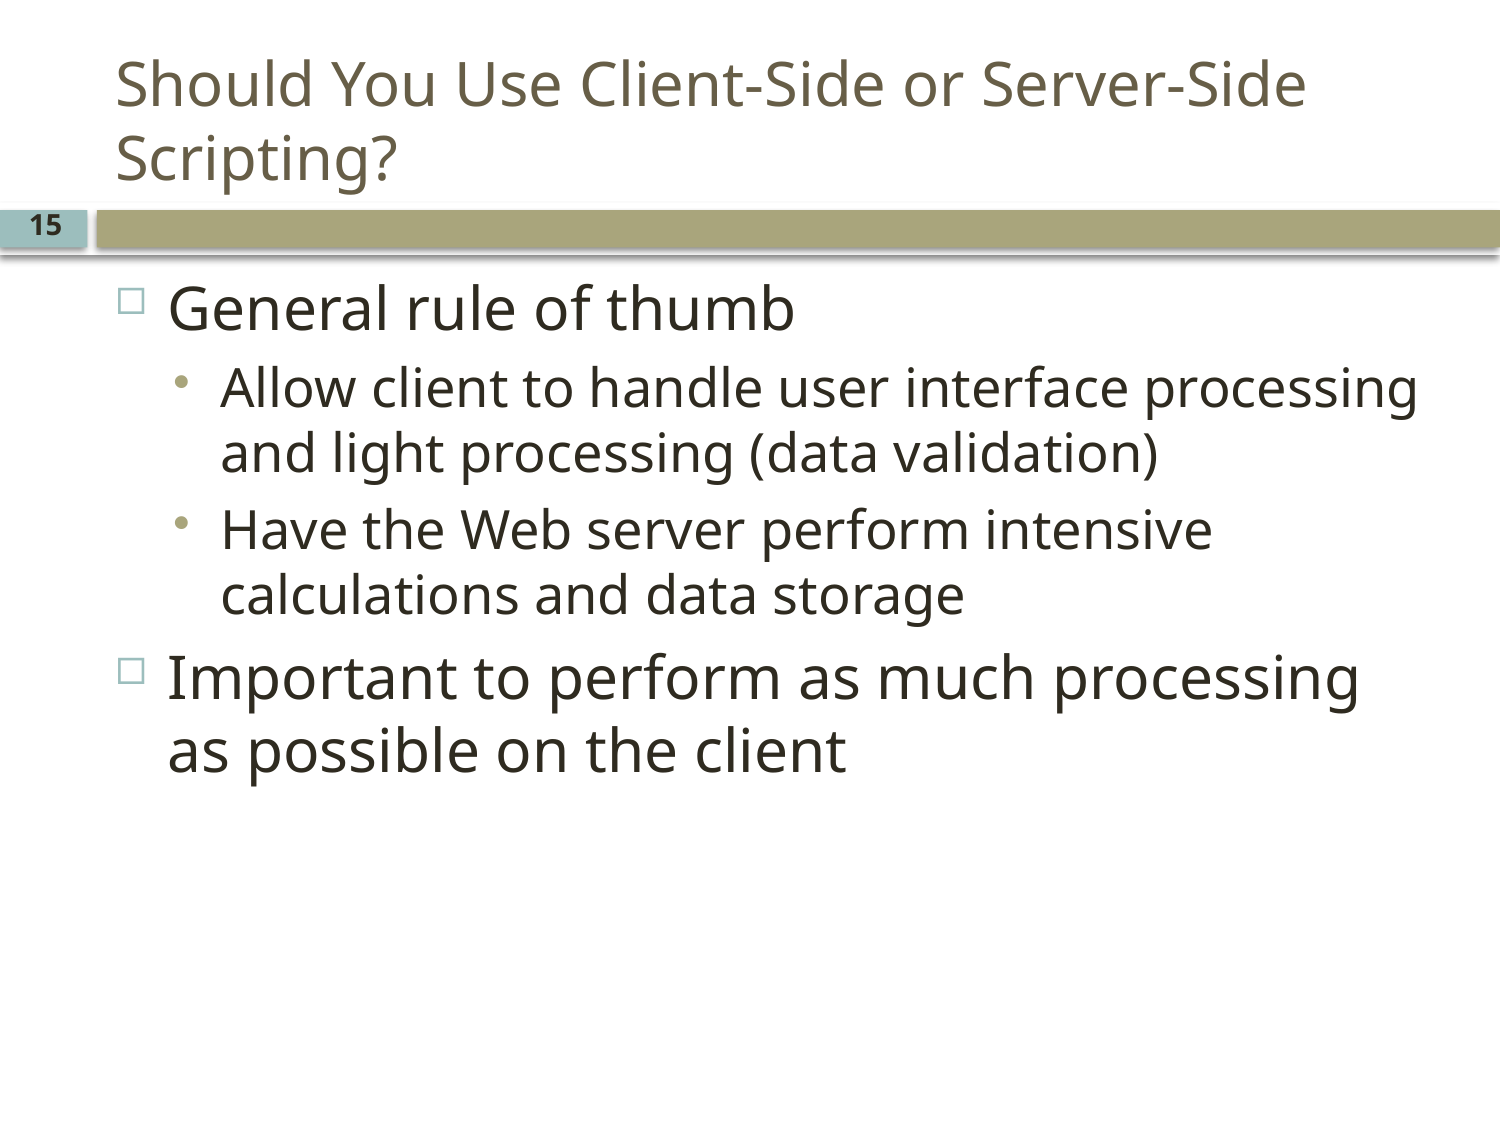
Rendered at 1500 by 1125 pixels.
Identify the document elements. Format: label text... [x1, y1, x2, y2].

list General rule of thumb Allow client to handle user interface processing and light processing (data validation) Have the Web server perform intensive calculations and data storage Important to perform as much processing as possible on the client [100, 262, 1438, 1005]
slide_number 15 [0, 196, 92, 257]
title Should You Use Client-Side or Server-Side Scripting? [100, 37, 1438, 200]
